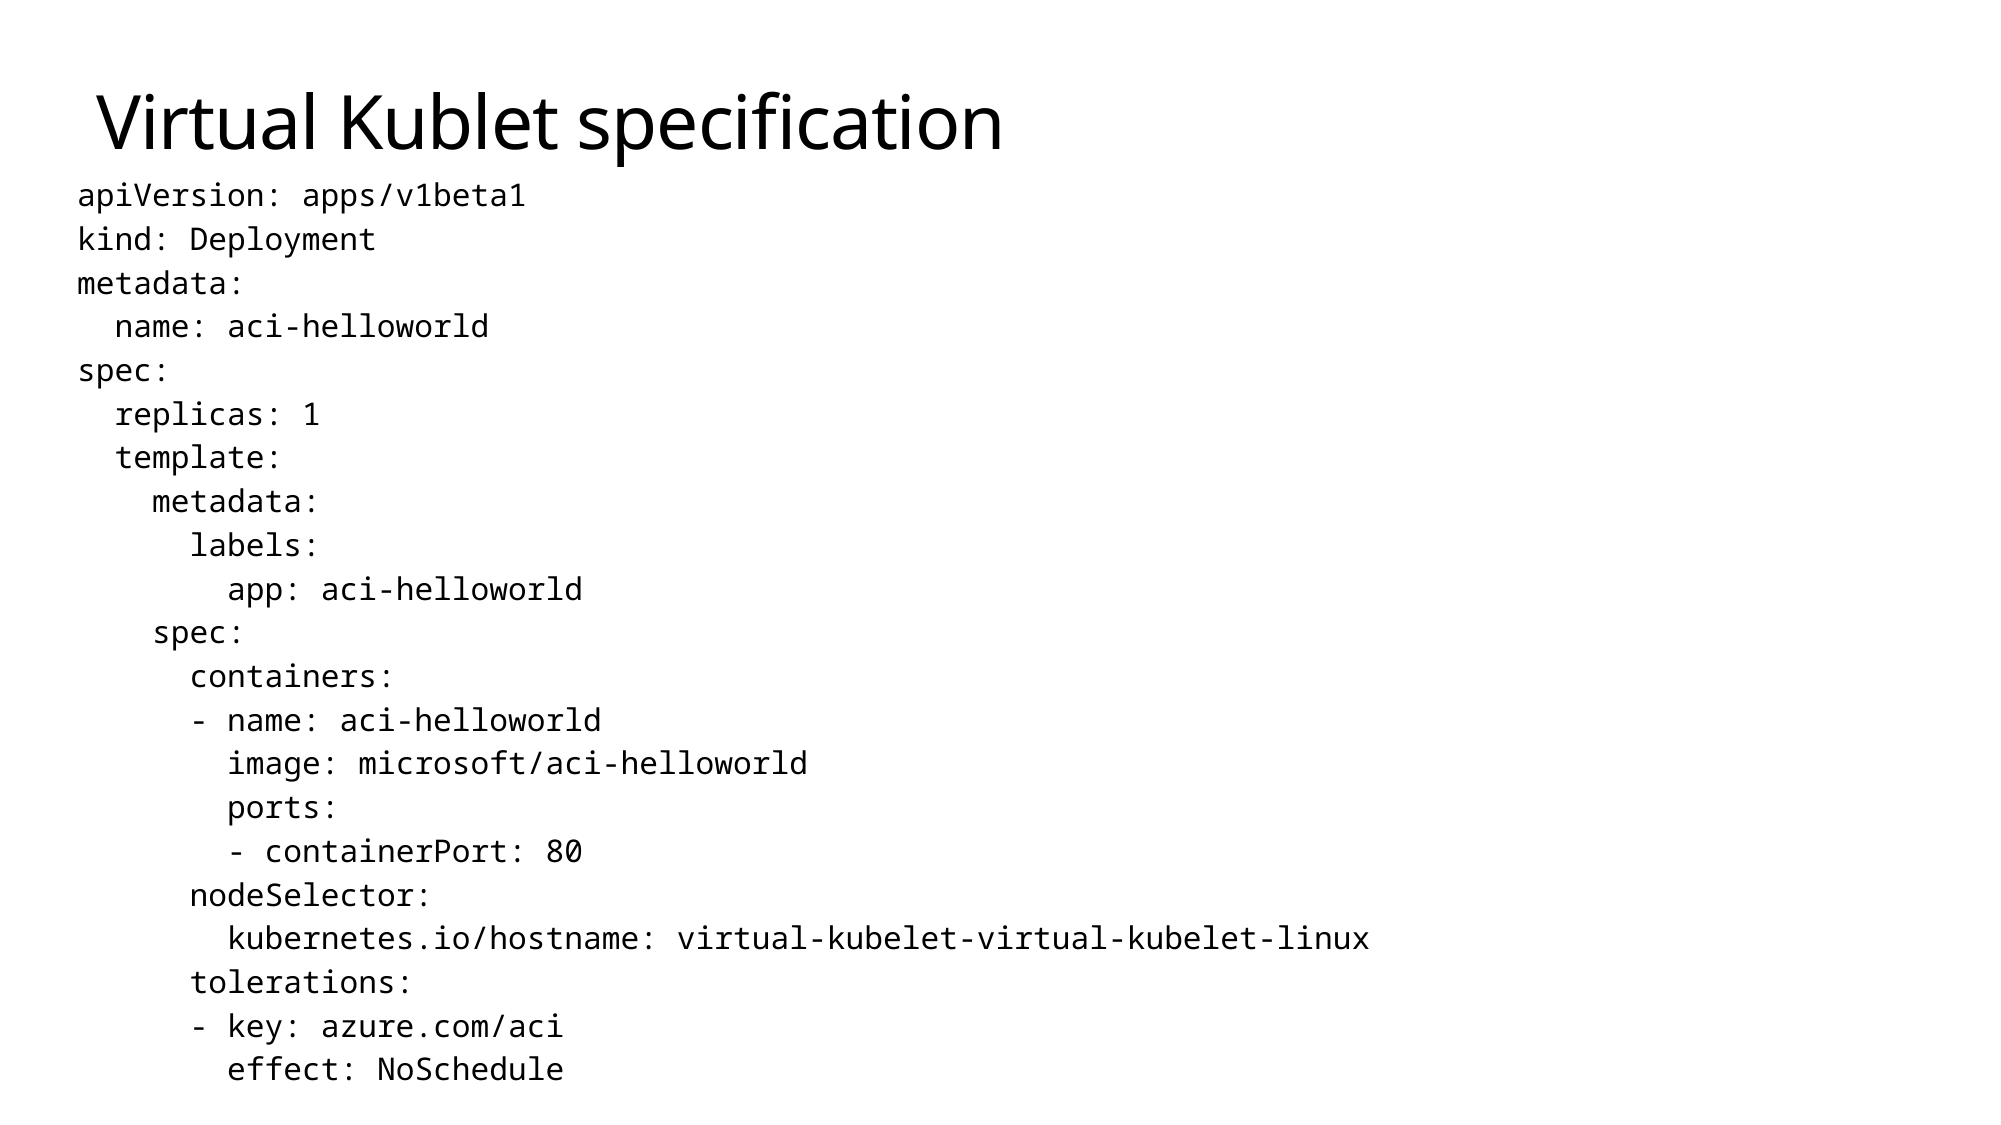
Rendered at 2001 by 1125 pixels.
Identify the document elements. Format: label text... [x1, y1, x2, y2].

list apiVersion: apps/v1beta1 kind: Deployment metadata: name: aci-helloworld spec: replicas: 1 template: metadata: labels: app: aci-helloworld spec: containers: - name: aci-helloworld image: microsoft/aci-helloworld ports: - containerPort: 80 nodeSelector: kubernetes.io/hostname: virtual-kubelet-virtual-kubelet-linux tolerations: - key: azure.com/aci effect: NoSchedule [77, 175, 1885, 1123]
title Virtual Kublet specification [96, 75, 1904, 166]
